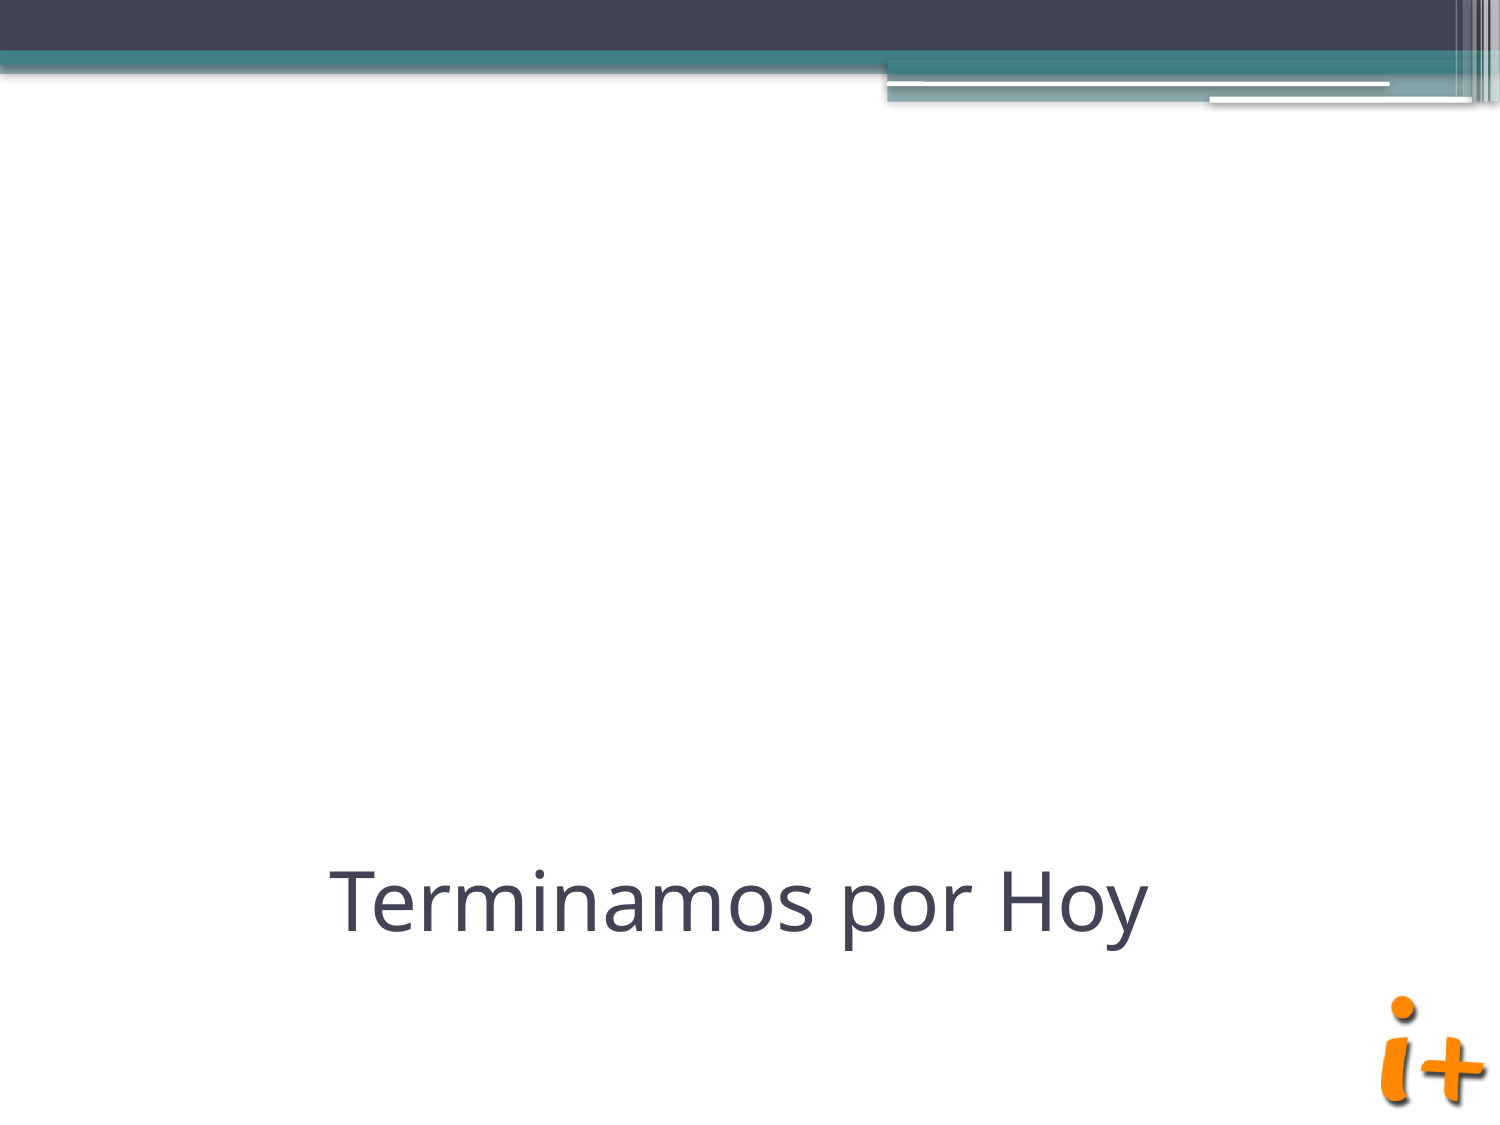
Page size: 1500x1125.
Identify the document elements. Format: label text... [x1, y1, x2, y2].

picture [1364, 980, 1500, 1116]
title Terminamos por Hoy [64, 810, 1415, 986]
